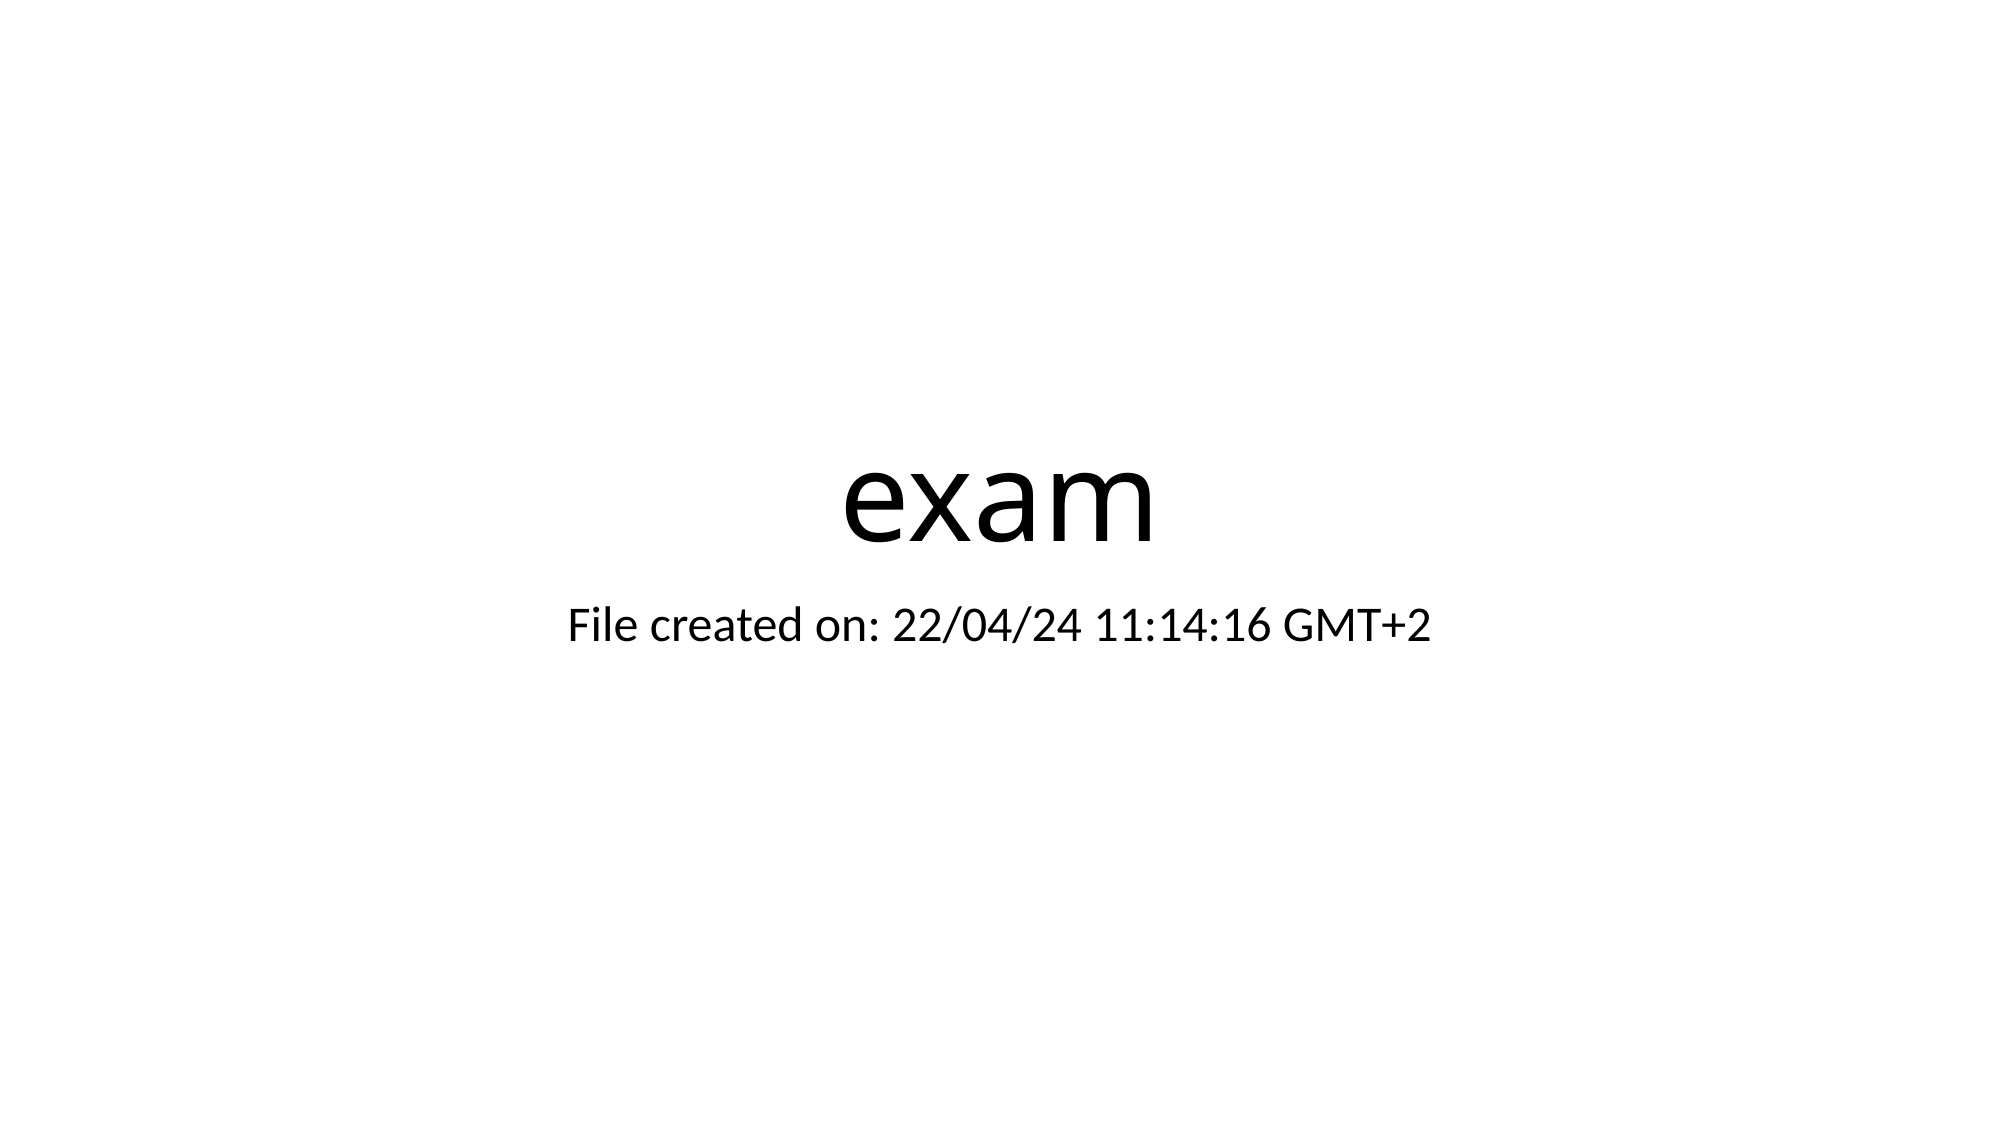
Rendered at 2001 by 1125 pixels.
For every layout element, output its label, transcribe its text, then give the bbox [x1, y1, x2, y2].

subtitle File created on: 22/04/24 11:14:16 GMT+2 [249, 590, 1750, 863]
title exam [249, 184, 1750, 576]
